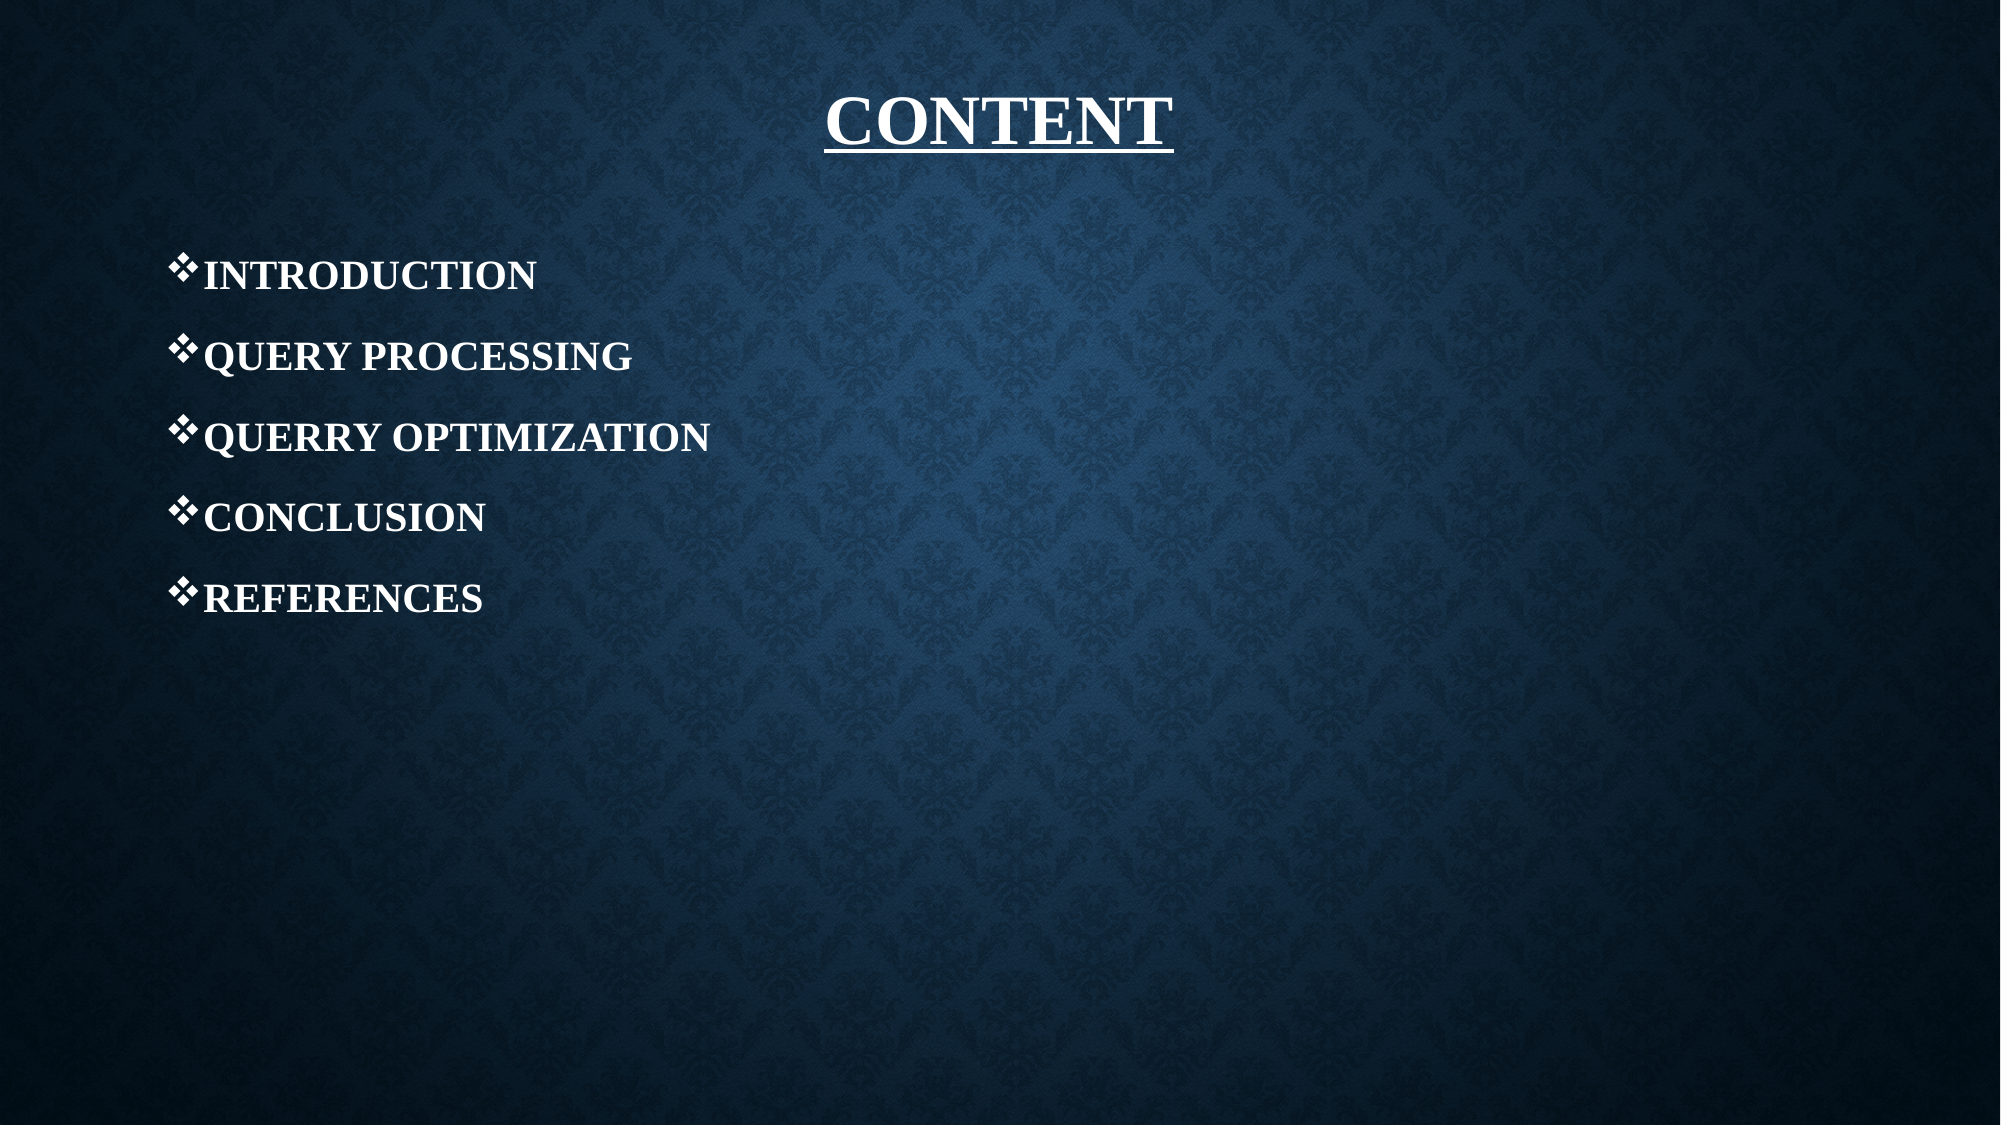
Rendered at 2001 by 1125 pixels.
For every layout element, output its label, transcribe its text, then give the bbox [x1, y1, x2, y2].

title CONTENT [149, 24, 1849, 220]
list INTRODUCTION QUERY PROCESSING QUERRY OPTIMIZATION CONCLUSION REFERENCES [149, 230, 1849, 1081]
